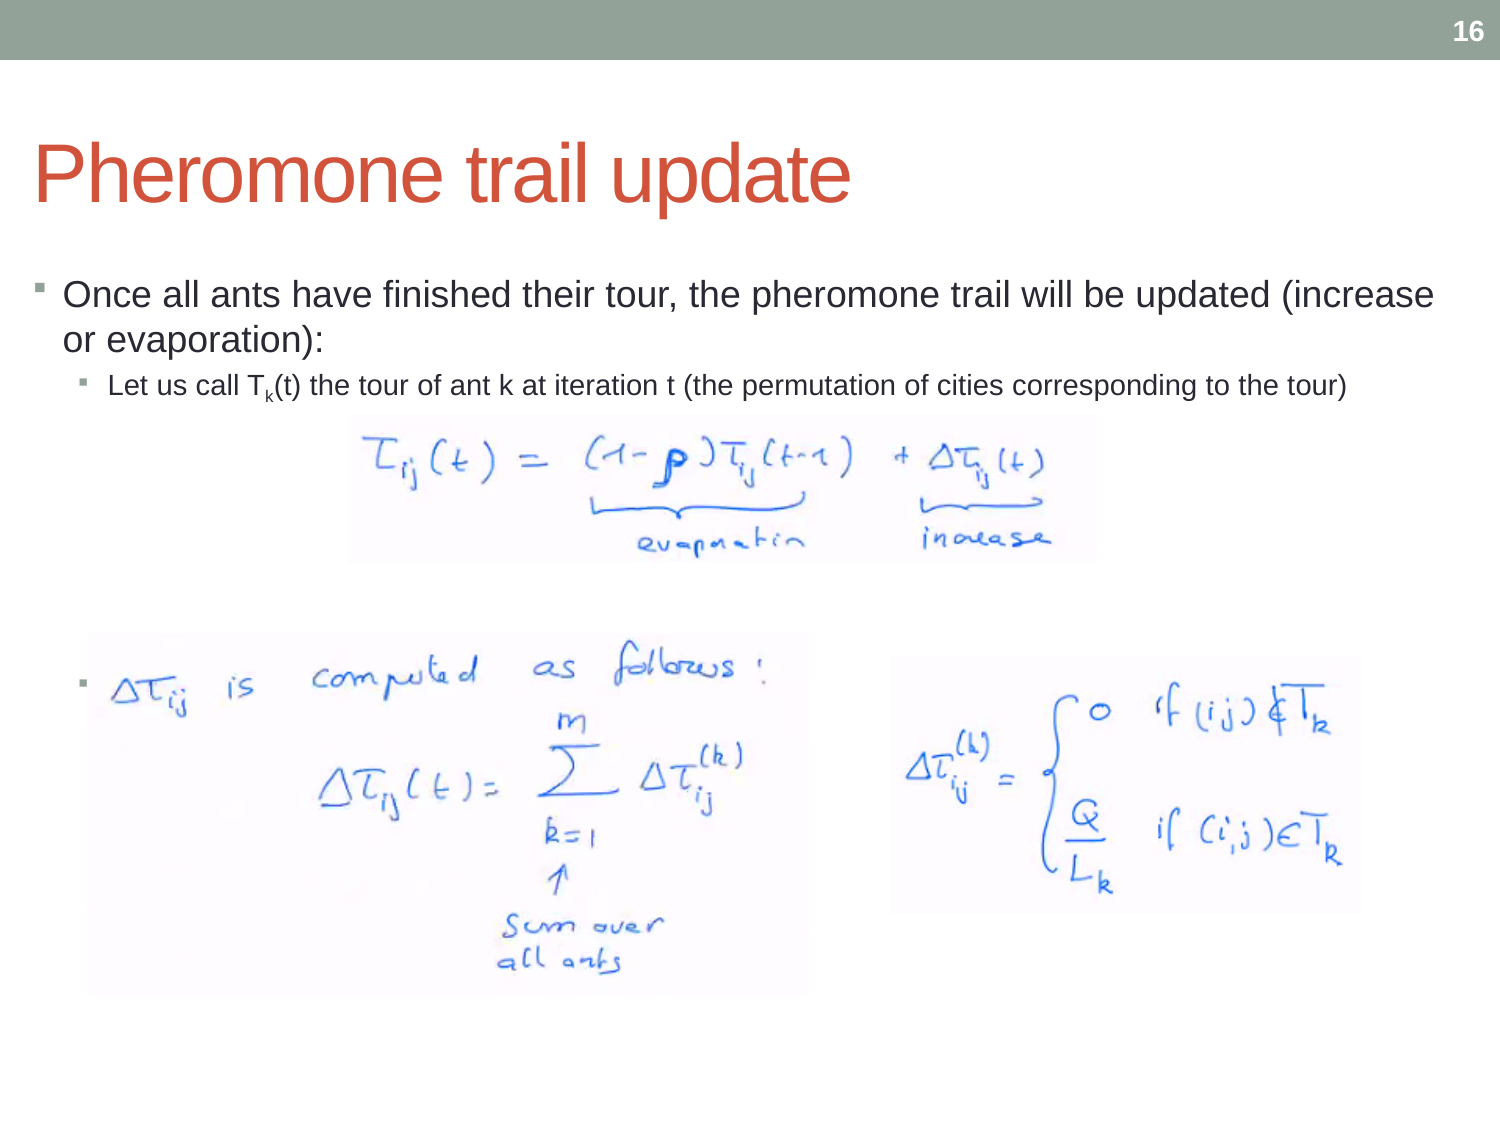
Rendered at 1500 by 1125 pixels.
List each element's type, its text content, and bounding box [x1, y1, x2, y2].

title Pheromone trail update [17, 87, 1483, 250]
picture [348, 414, 1097, 563]
picture [891, 656, 1363, 914]
picture [88, 633, 810, 996]
list Once all ants have finished their tour, the pheromone trail will be updated (increase or evaporation): Let us call Tk(t) the tour of ant k at iteration t (the permutation of cities corresponding to the tour) r is a new control parameter. Q is a control parameter, and Lk the length of the tour Tk of ant k. By this, short tours are reinforced. [17, 262, 1483, 1125]
slide_number 16 [1325, 3, 1500, 57]
